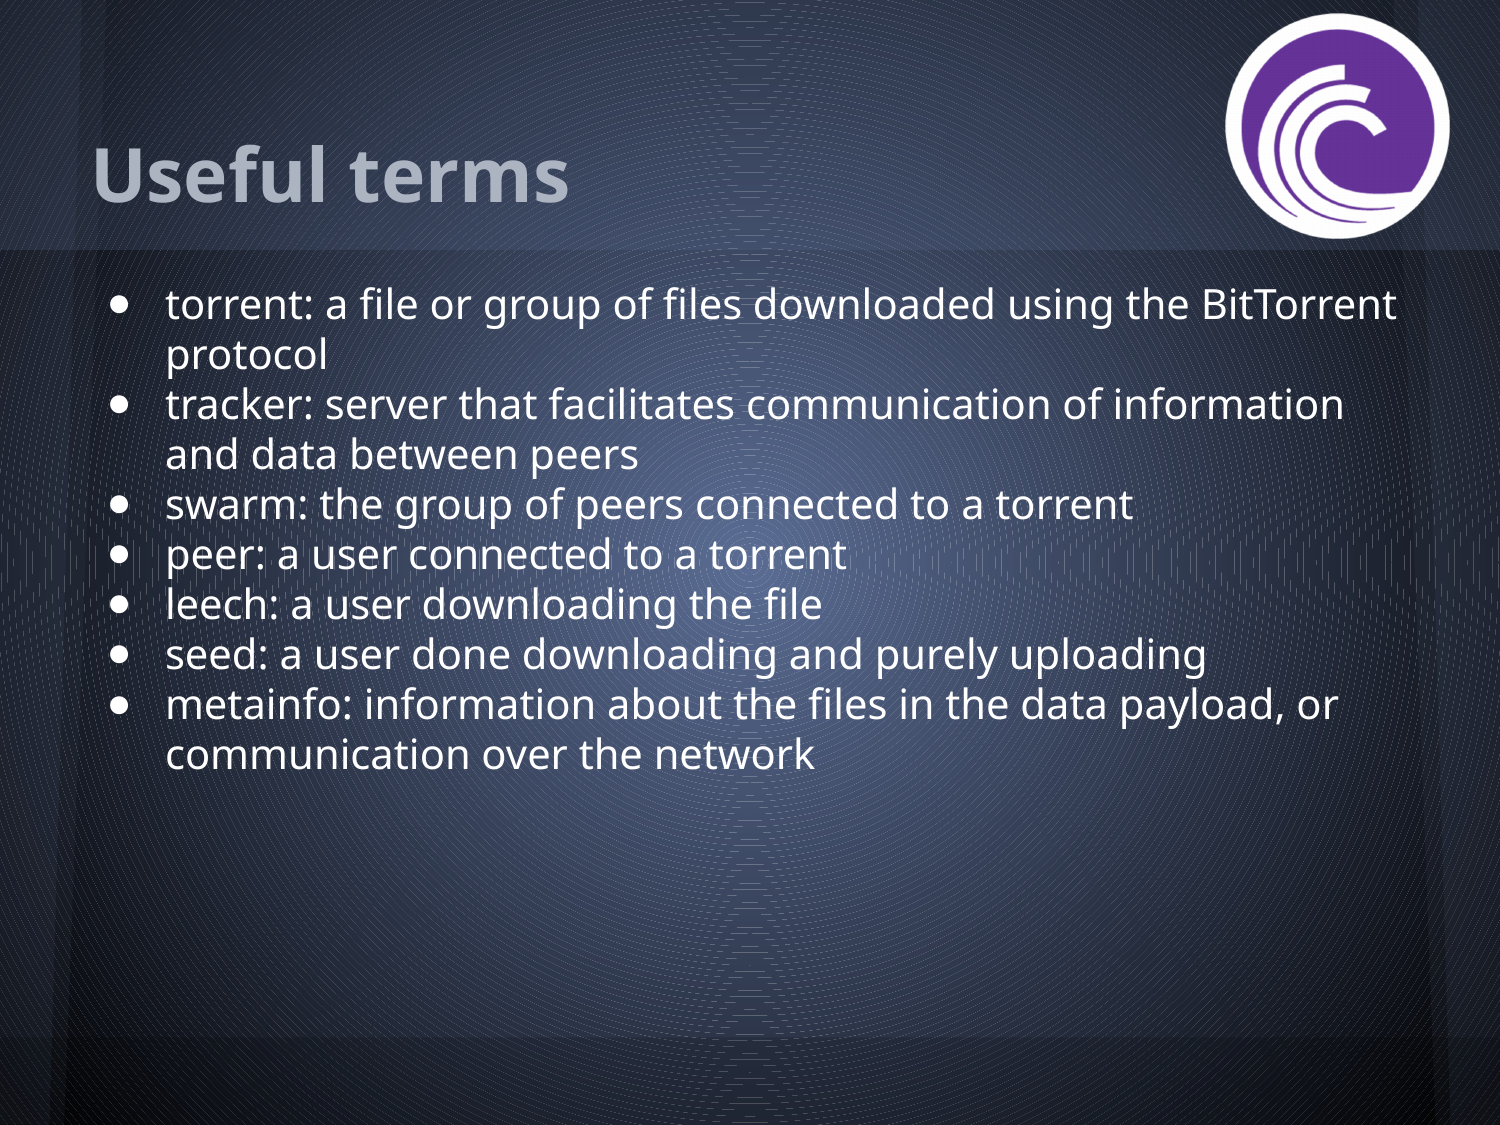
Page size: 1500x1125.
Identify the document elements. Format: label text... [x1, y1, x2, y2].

picture [1224, 13, 1450, 239]
list torrent: a file or group of files downloaded using the BitTorrent protocol tracker: server that facilitates communication of information and data between peers swarm: the group of peers connected to a torrent peer: a user connected to a torrent leech: a user downloading the file seed: a user done downloading and purely uploading metainfo: information about the files in the data payload, or communication over the network [75, 262, 1425, 1078]
title Useful terms [75, 45, 1219, 233]
